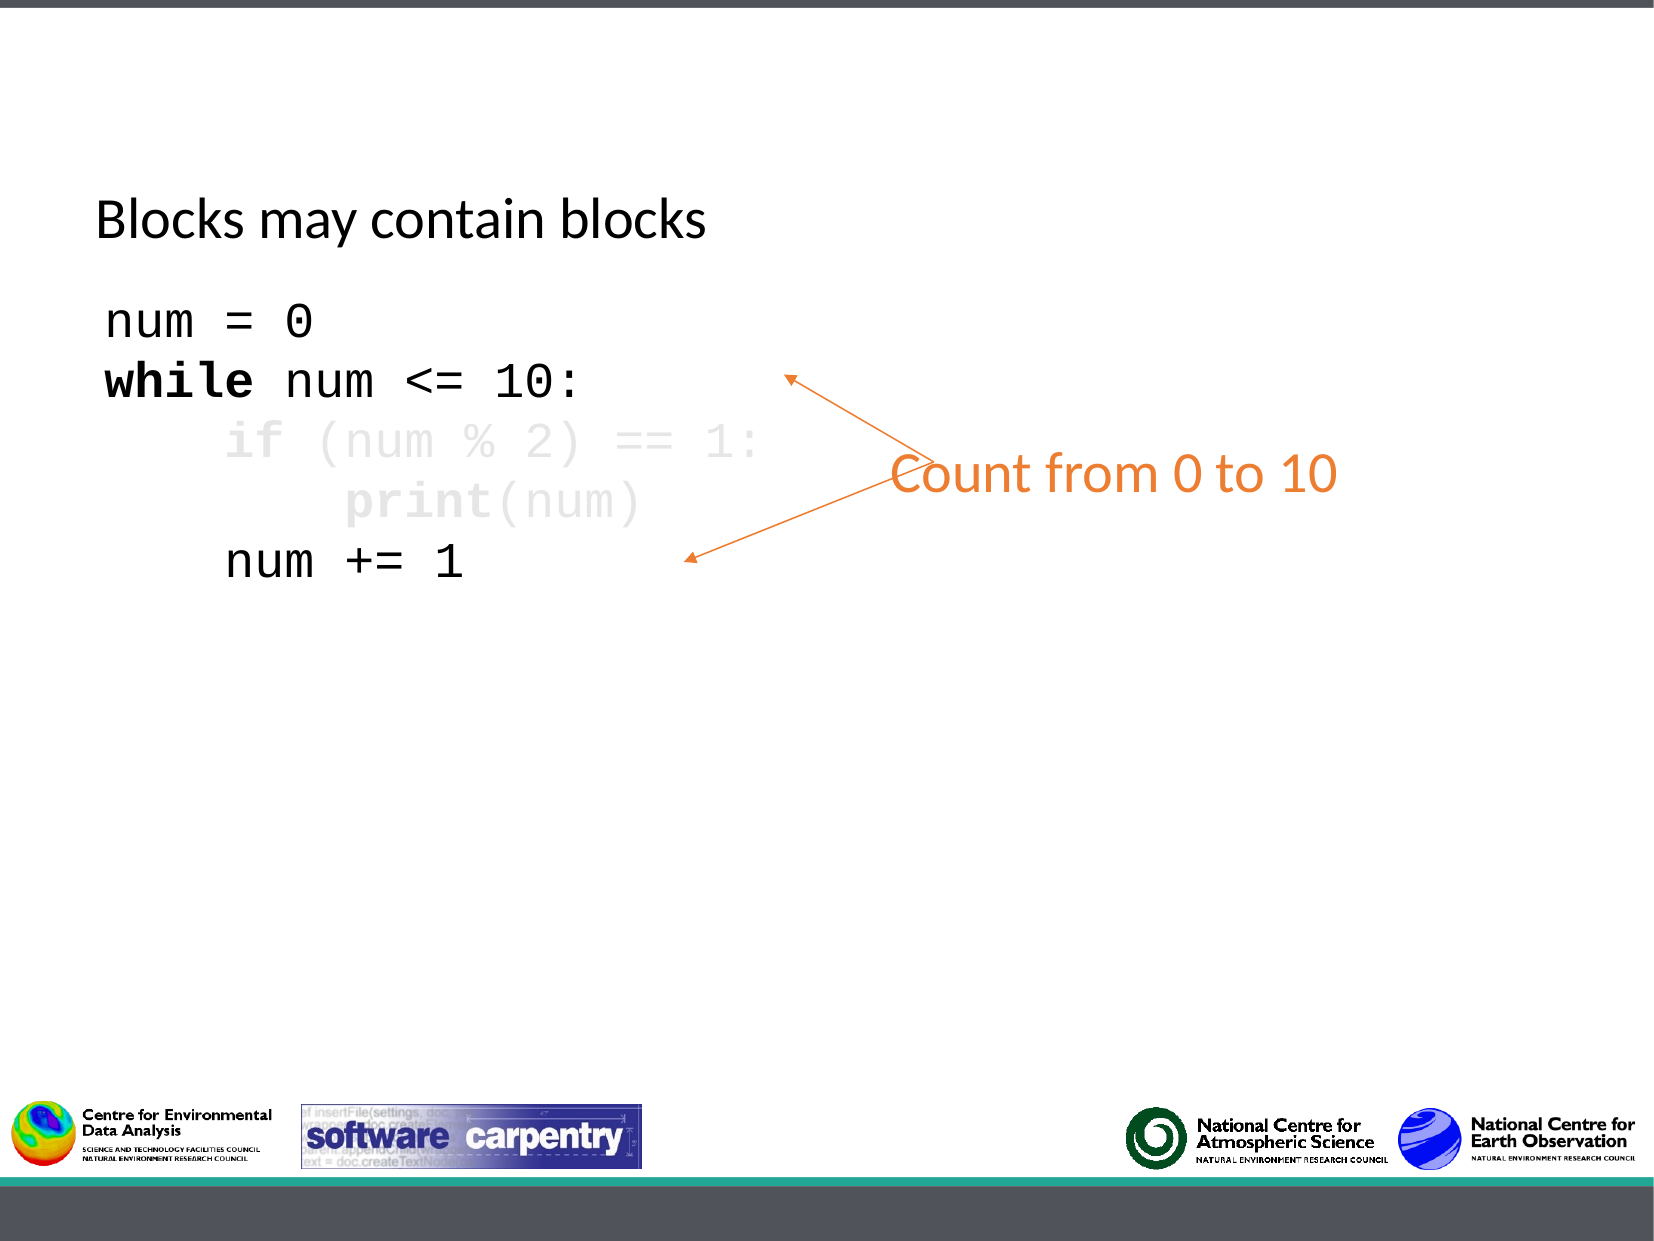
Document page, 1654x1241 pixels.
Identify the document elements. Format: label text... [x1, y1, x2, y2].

text_box [783, 374, 933, 462]
text_box [683, 461, 934, 564]
text_box Blocks may contain blocks [80, 138, 873, 258]
text_box Count from 0 to 10 [875, 391, 1503, 512]
text_box num = 0 while num <= 10: if (num % 2) == 1: print(num) num += 1 [89, 279, 1512, 980]
picture [0, 0, 1654, 1241]
